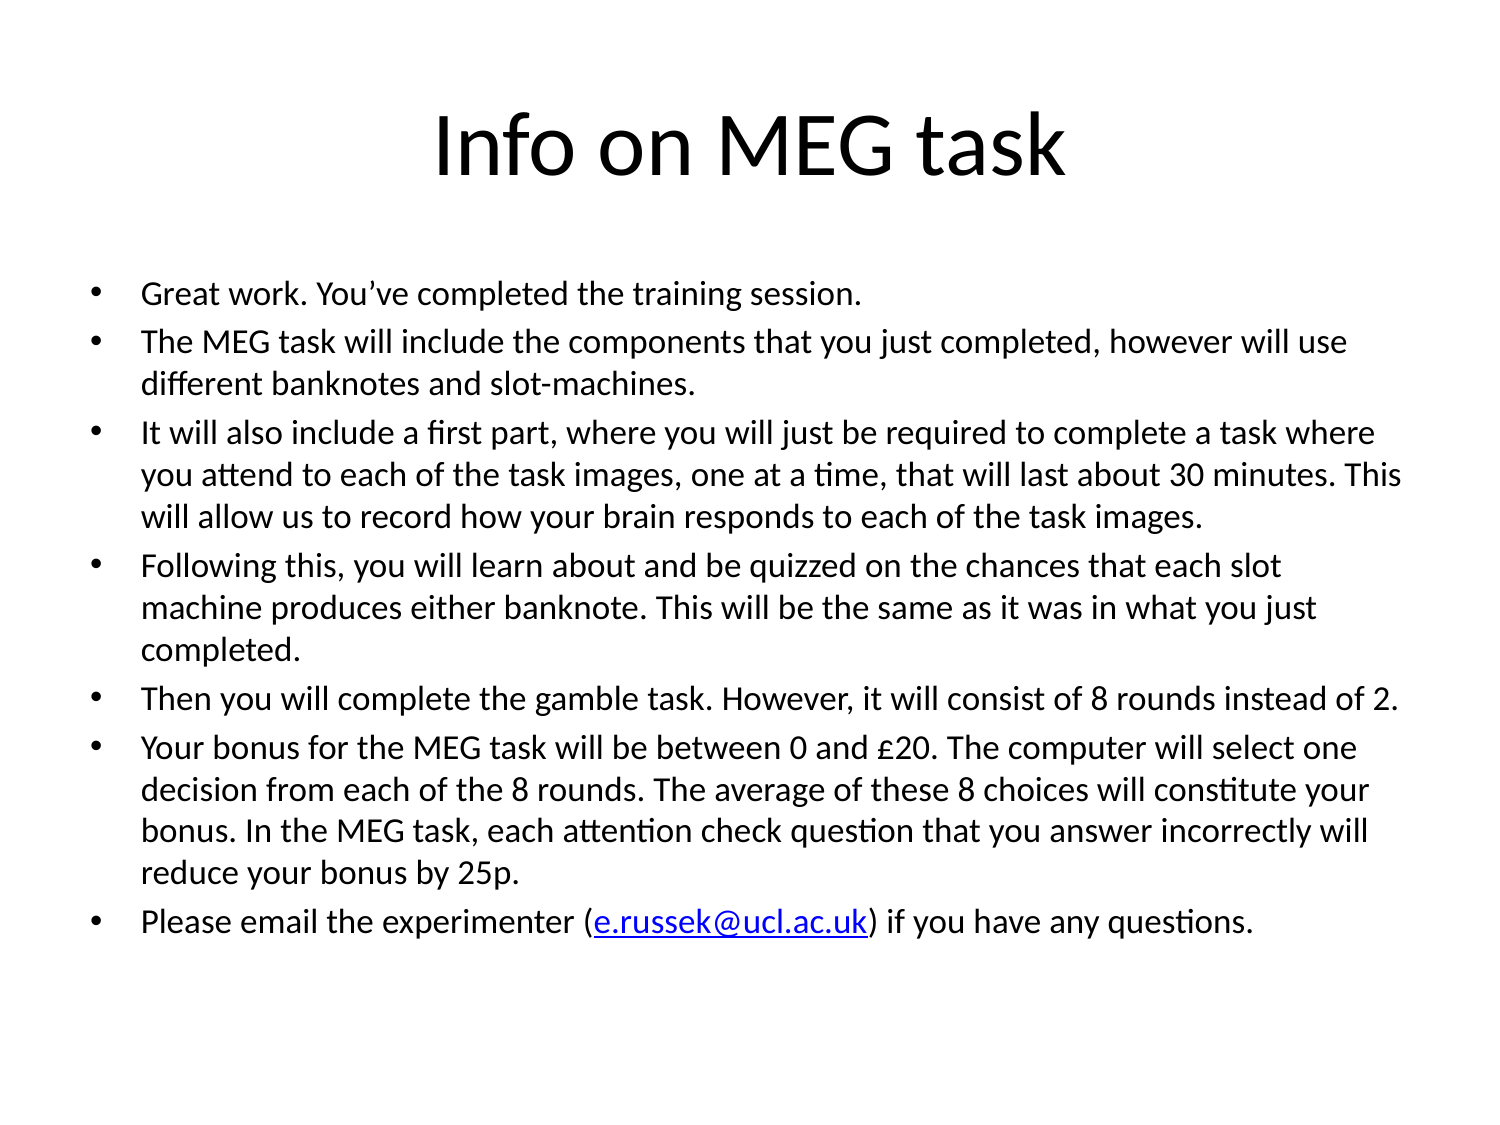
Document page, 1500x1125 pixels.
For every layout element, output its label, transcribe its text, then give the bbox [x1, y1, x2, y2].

list Great work. You’ve completed the training session. The MEG task will include the components that you just completed, however will use different banknotes and slot-machines. It will also include a first part, where you will just be required to complete a task where you attend to each of the task images, one at a time, that will last about 30 minutes. This will allow us to record how your brain responds to each of the task images. Following this, you will learn about and be quizzed on the chances that each slot machine produces either banknote. This will be the same as it was in what you just completed. Then you will complete the gamble task. However, it will consist of 8 rounds instead of 2. Your bonus for the MEG task will be between 0 and £20. The computer will select one decision from each of the 8 rounds. The average of these 8 choices will constitute your bonus. In the MEG task, each attention check question that you answer incorrectly will reduce your bonus by 25p. Please email the experimenter (e.russek@ucl.ac.uk) if you have any questions. [75, 262, 1425, 1005]
title Info on MEG task [75, 45, 1425, 233]
